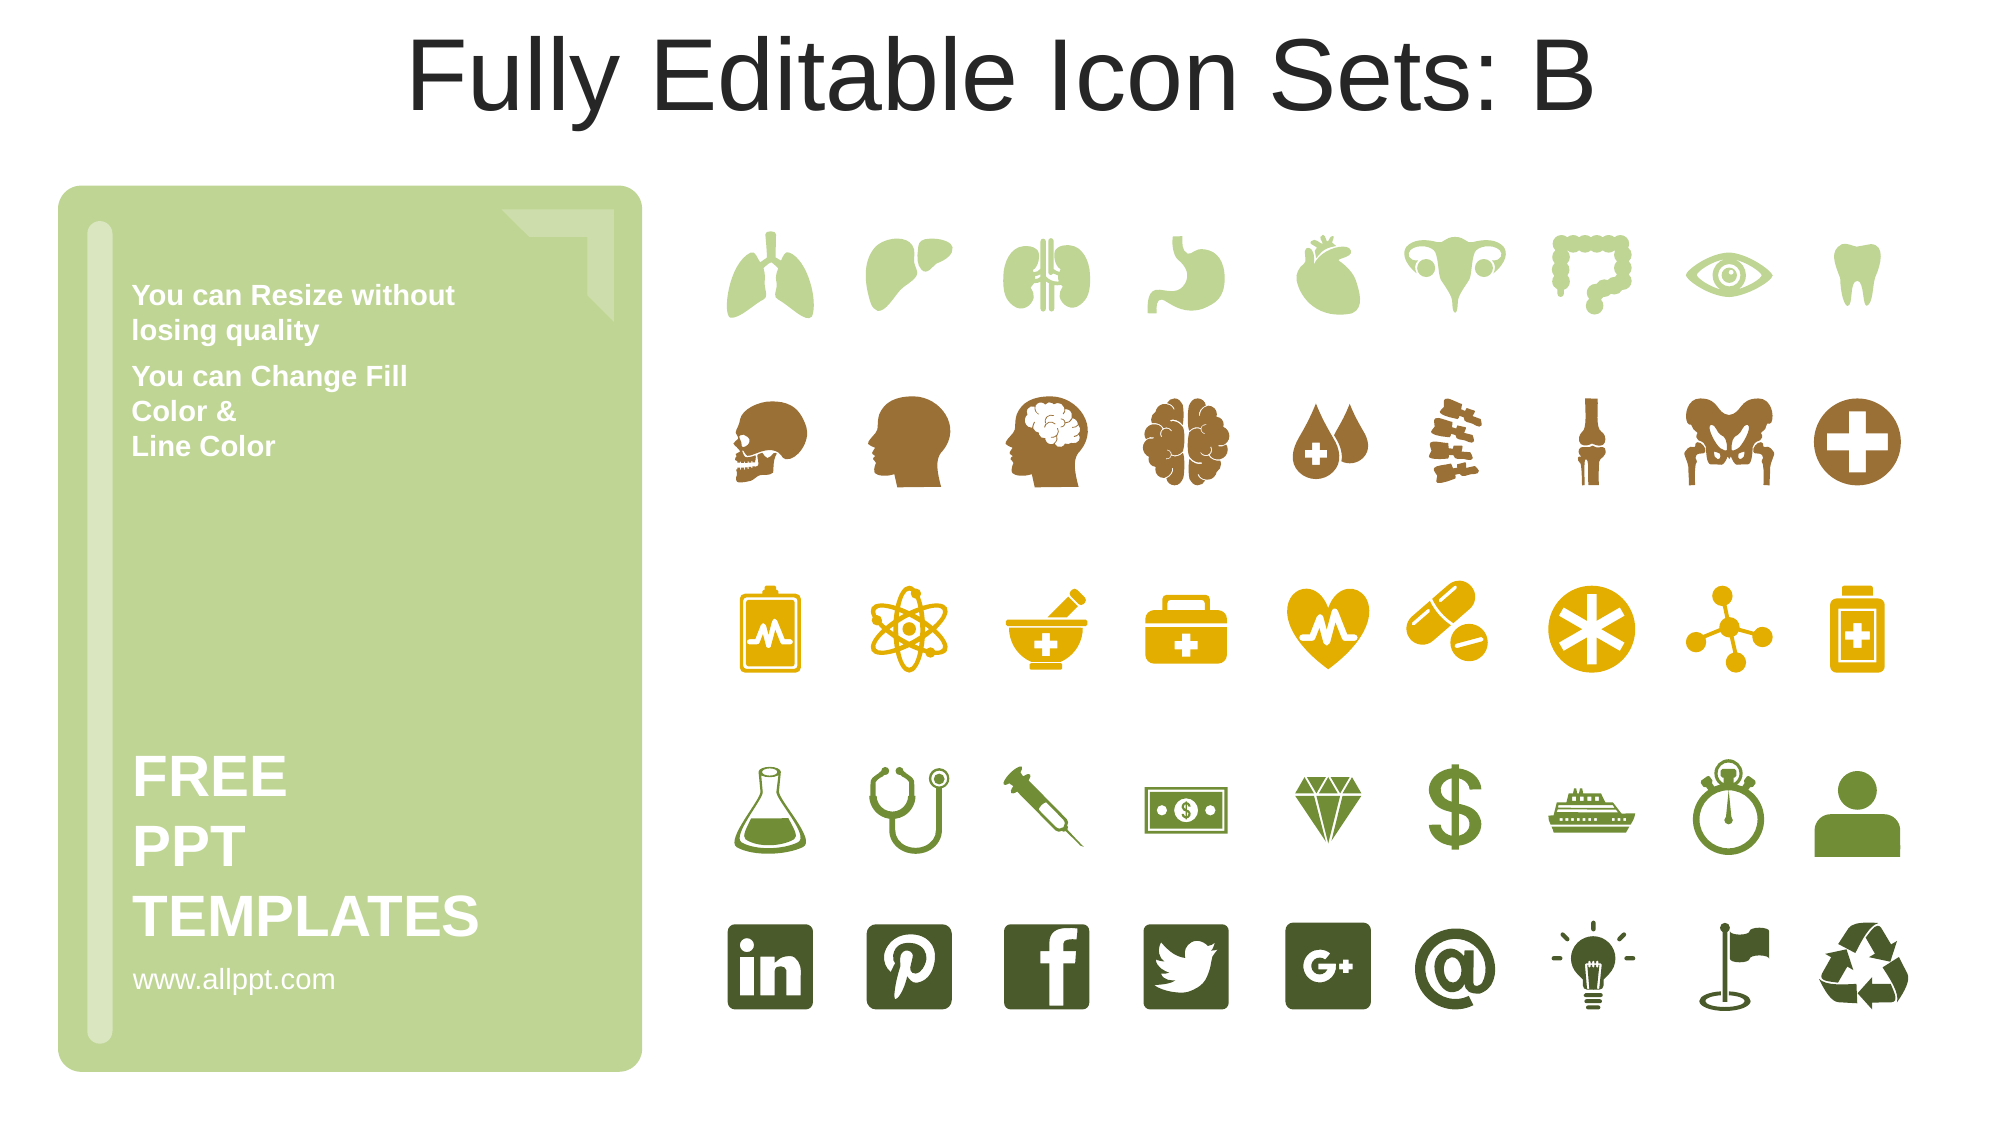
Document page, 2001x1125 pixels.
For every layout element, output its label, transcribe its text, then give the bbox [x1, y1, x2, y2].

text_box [1428, 398, 1482, 486]
text_box [1590, 919, 1597, 933]
text_box [732, 400, 809, 484]
text_box [1698, 921, 1771, 1012]
text_box [1550, 955, 1564, 962]
text_box [1144, 626, 1228, 665]
text_box [1547, 787, 1637, 834]
text_box [1449, 622, 1489, 663]
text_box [868, 396, 951, 488]
text_box [1004, 395, 1089, 489]
text_box [1569, 935, 1617, 1011]
text_box [725, 230, 815, 320]
text_box [1559, 931, 1571, 943]
text_box [1291, 400, 1370, 481]
text_box [1004, 587, 1089, 671]
text_box [1403, 235, 1507, 316]
text_box [1547, 584, 1637, 674]
text_box [1284, 921, 1372, 1011]
text_box [738, 584, 802, 674]
text_box [1286, 587, 1371, 671]
list Fully Editable Icon Sets: B [53, 20, 1952, 140]
text_box [1623, 955, 1637, 962]
text_box [865, 923, 953, 1011]
text_box [1427, 763, 1483, 851]
text_box [1691, 758, 1766, 856]
text_box [868, 765, 951, 855]
text_box [1295, 233, 1362, 316]
text_box [1818, 921, 1910, 1013]
text_box [1550, 233, 1633, 316]
text_box [1836, 769, 1878, 811]
text_box [1829, 584, 1886, 674]
text_box [1405, 579, 1477, 646]
text_box [1144, 786, 1229, 835]
text_box [733, 765, 808, 855]
text_box [1616, 931, 1628, 943]
text_box [1684, 251, 1775, 299]
text_box [1293, 775, 1364, 844]
text_box [869, 584, 949, 674]
text_box [1684, 584, 1774, 674]
text_box [1413, 927, 1497, 1011]
text_box [1142, 923, 1230, 1011]
text_box [1002, 765, 1085, 848]
text_box [1141, 397, 1231, 487]
text_box [1003, 923, 1091, 1011]
text_box [1683, 397, 1776, 487]
text_box [1812, 397, 1902, 487]
text_box [726, 923, 814, 1011]
text_box [1002, 237, 1092, 313]
text_box [1146, 235, 1226, 315]
text_box [1813, 813, 1902, 858]
text_box [1833, 242, 1882, 308]
text_box [864, 237, 954, 312]
text_box [1576, 397, 1607, 487]
text_box [1144, 593, 1228, 625]
